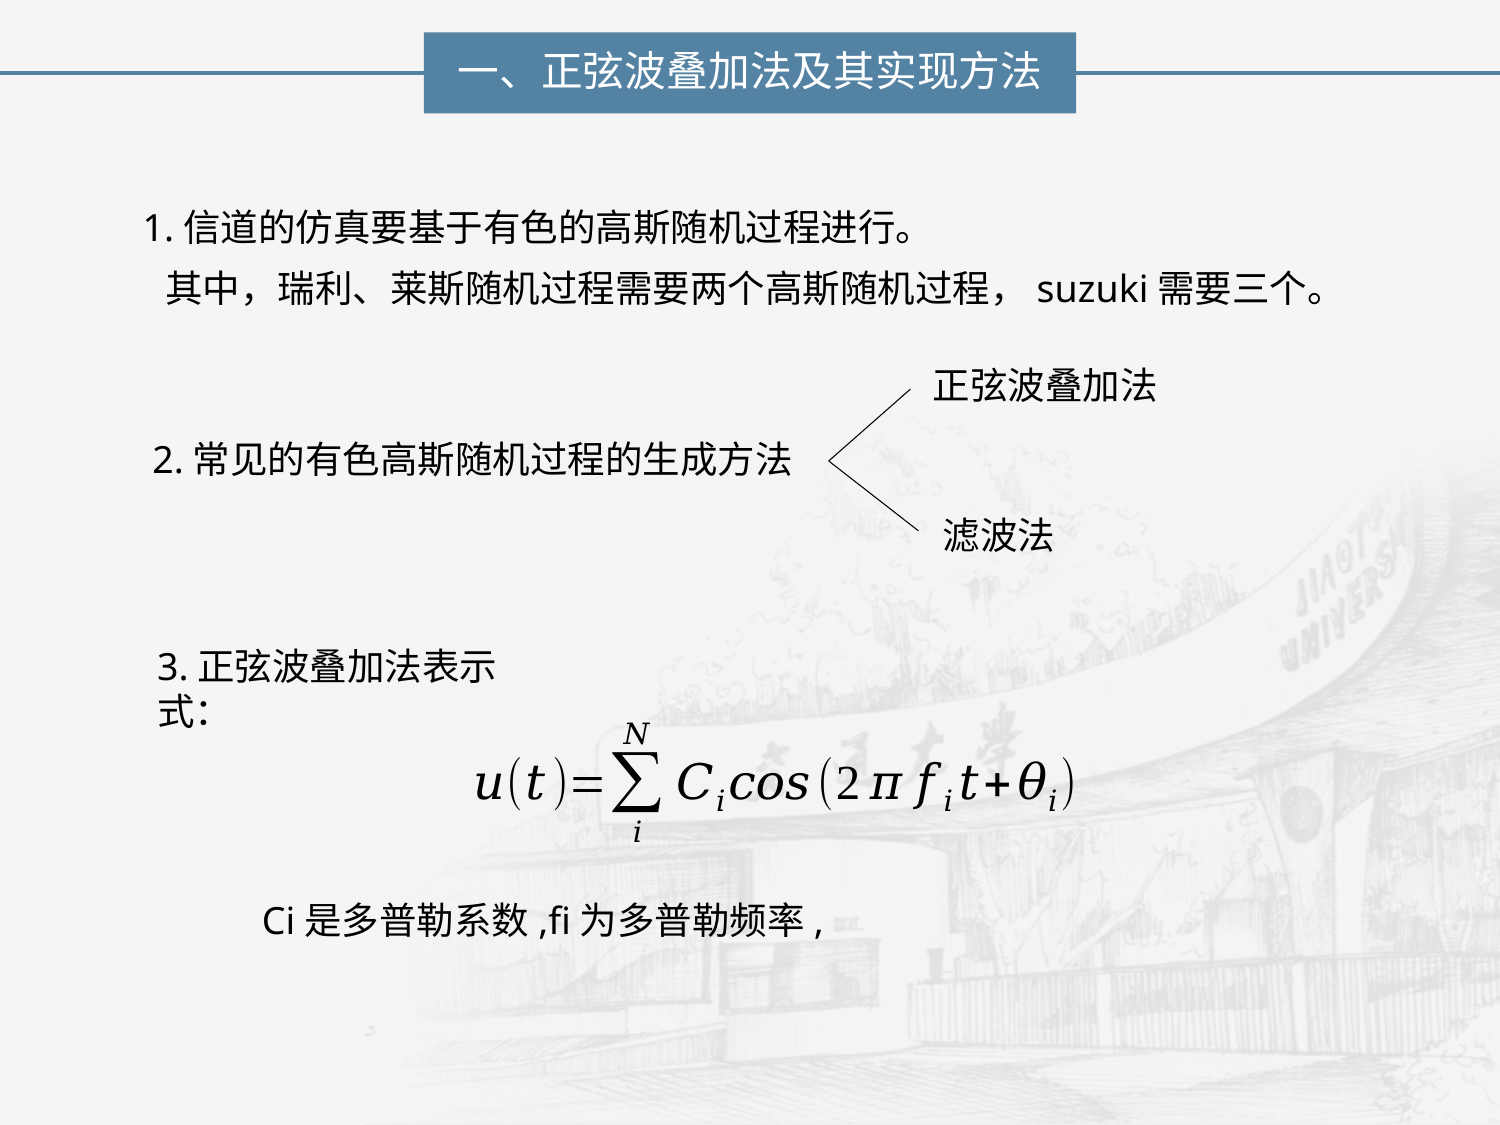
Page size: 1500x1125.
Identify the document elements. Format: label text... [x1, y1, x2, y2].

text_box 滤波法 [928, 504, 1071, 565]
text_box 3.正弦波叠加法表示式： [142, 635, 550, 741]
text_box 一、正弦波叠加法及其实现方法 [423, 32, 1077, 114]
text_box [828, 460, 919, 531]
text_box 1.信道的仿真要基于有色的高斯随机过程进行。 [127, 197, 948, 257]
text_box 正弦波叠加法 [918, 354, 1183, 415]
text_box 2.常见的有色高斯随机过程的生成方法 [137, 428, 808, 489]
text_box 其中，瑞利、莱斯随机过程需要两个高斯随机过程，suzuki需要三个。 [150, 257, 1360, 318]
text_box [828, 389, 911, 460]
